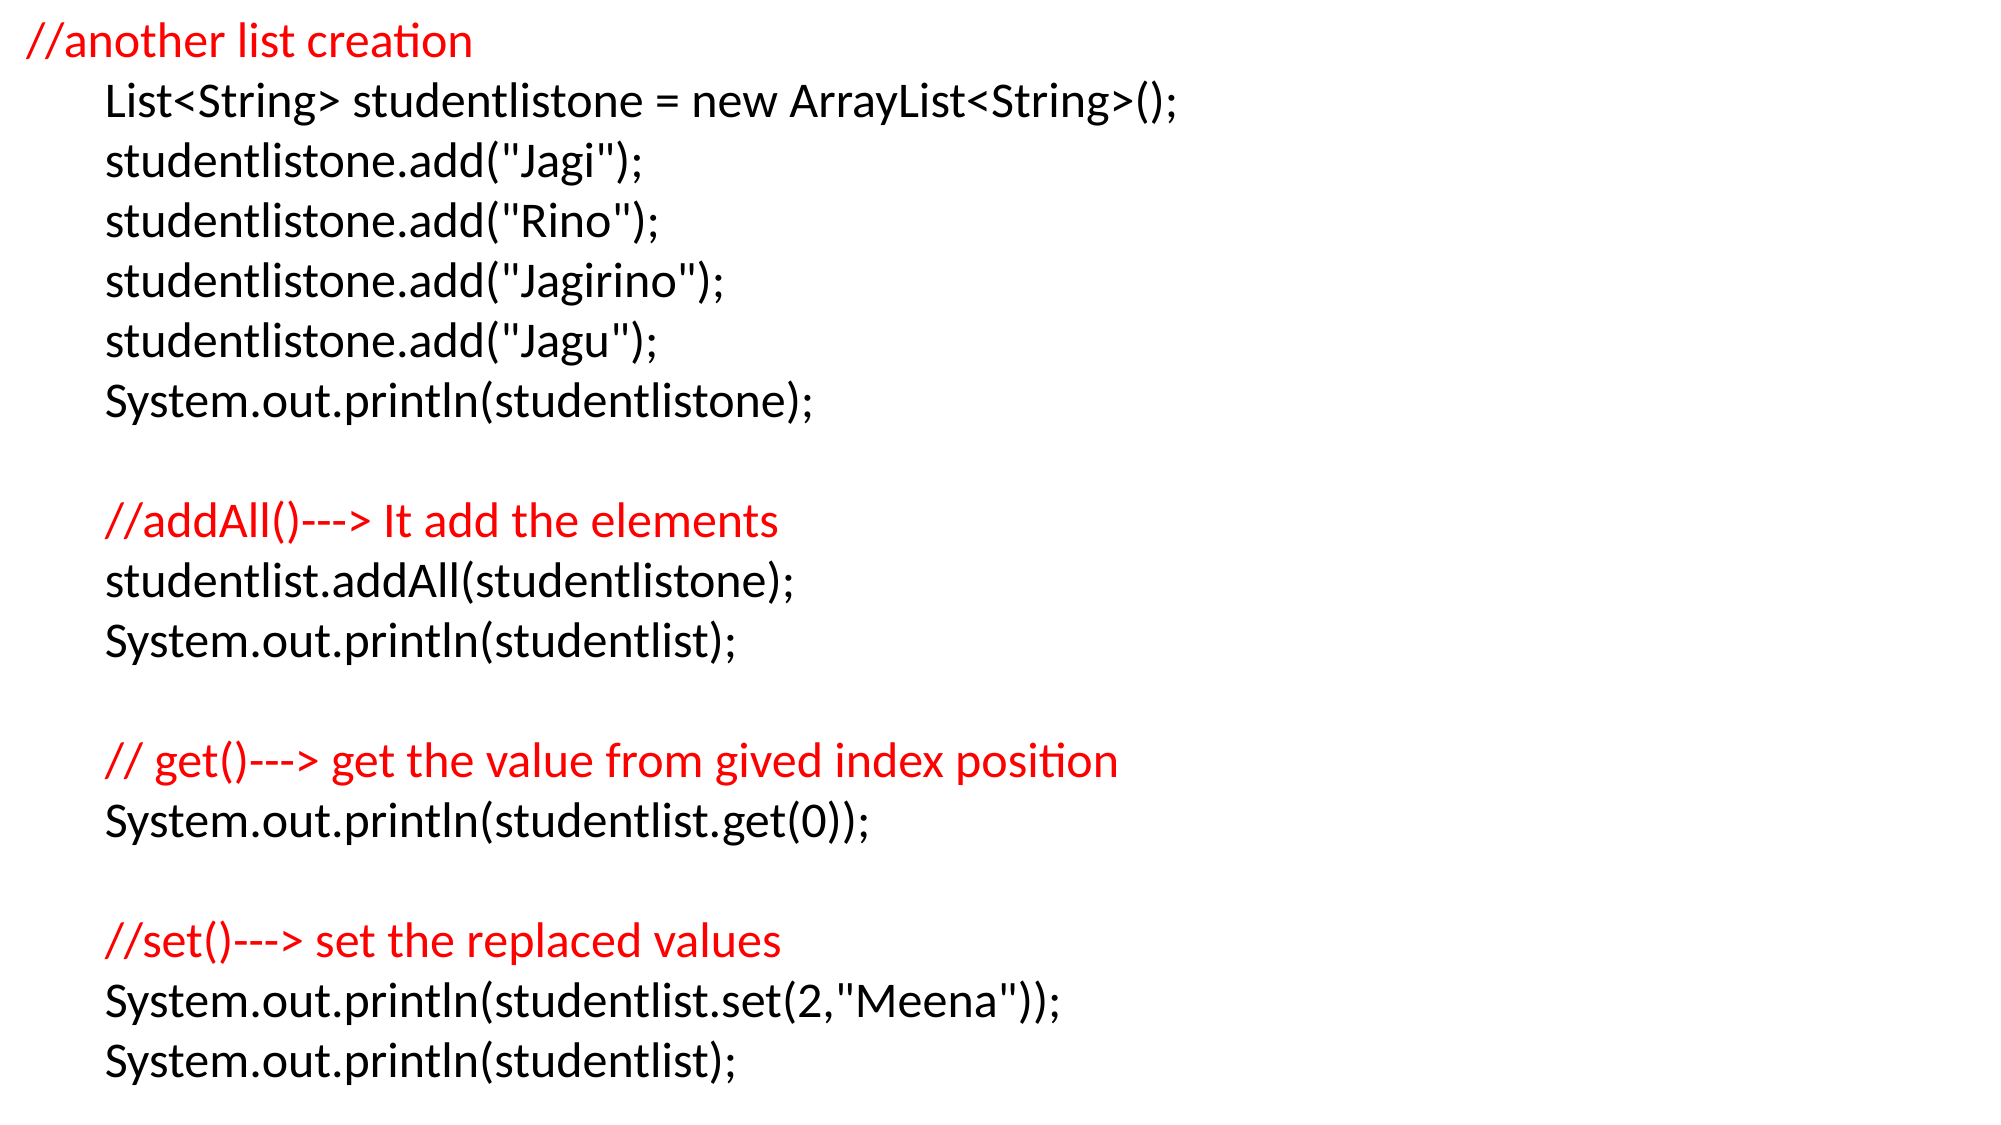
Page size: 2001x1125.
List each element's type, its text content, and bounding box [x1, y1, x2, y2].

text_box //another list creation List<String> studentlistone = new ArrayList<String>(); studentlistone.add("Jagi"); studentlistone.add("Rino"); studentlistone.add("Jagirino"); studentlistone.add("Jagu"); System.out.println(studentlistone); //addAll()---> It add the elements studentlist.addAll(studentlistone); System.out.println(studentlist); // get()---> get the value from gived index position System.out.println(studentlist.get(0)); //set()---> set the replaced values System.out.println(studentlist.set(2,"Meena")); System.out.println(studentlist); [0, 0, 2000, 1095]
